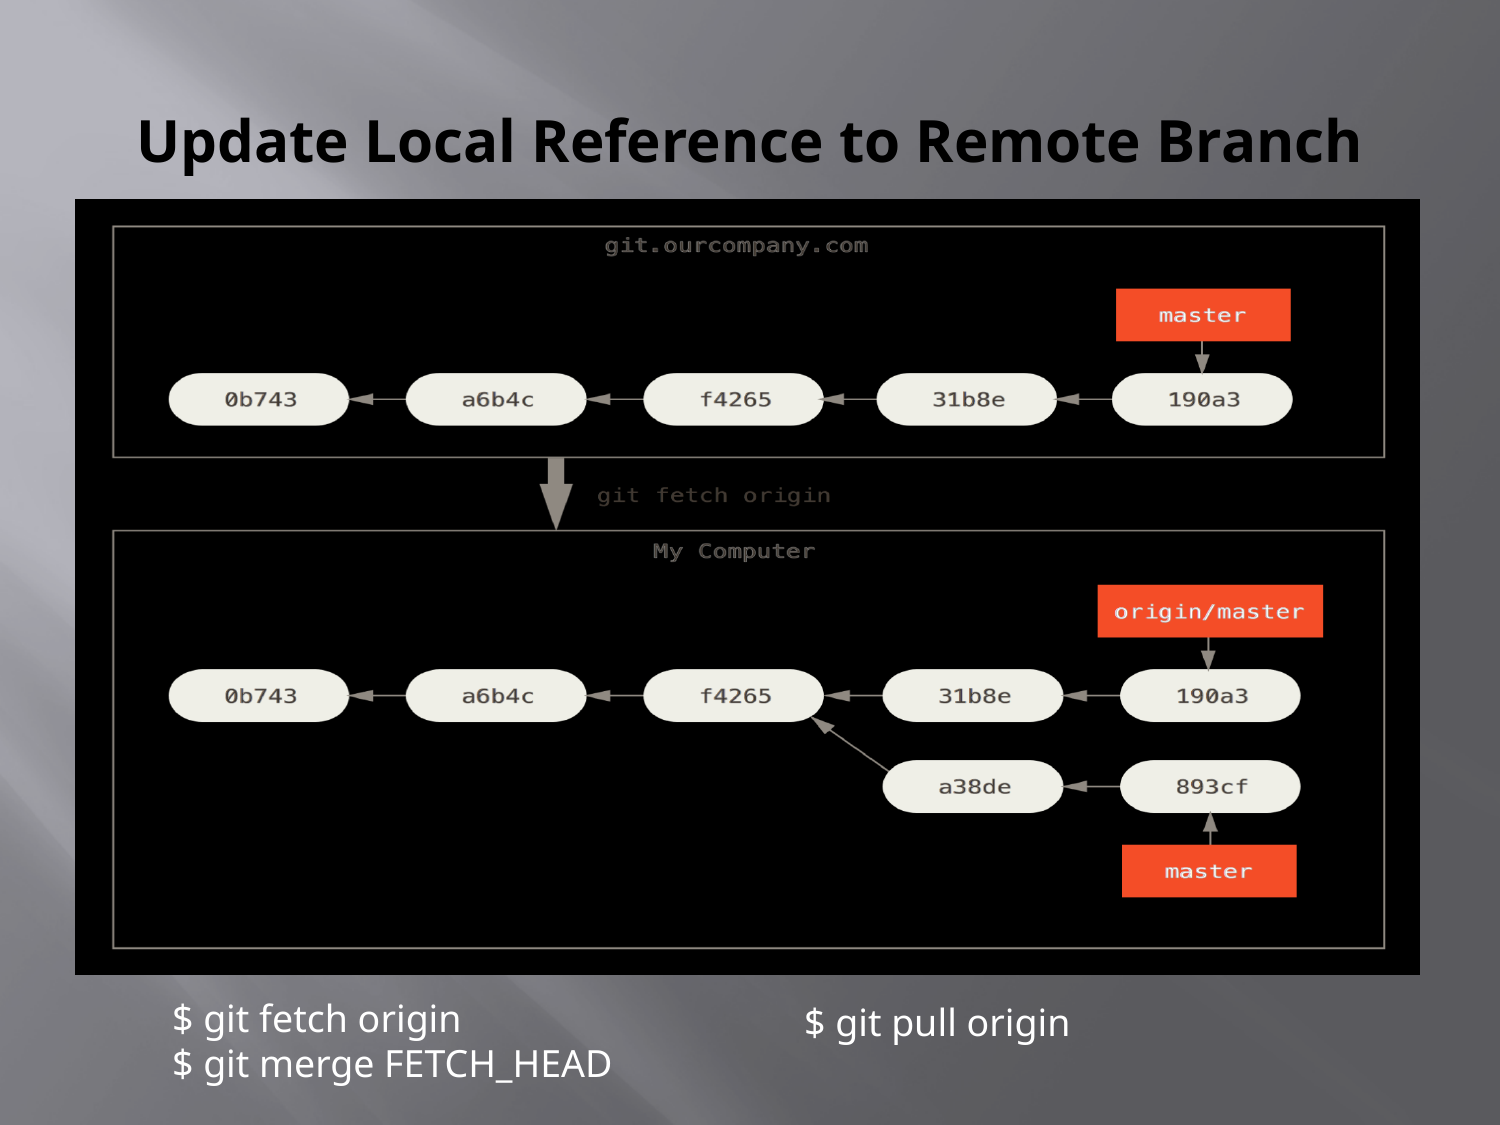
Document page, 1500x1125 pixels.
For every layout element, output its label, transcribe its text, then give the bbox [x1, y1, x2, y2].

title Update Local Reference to Remote Branch [75, 45, 1425, 209]
picture [74, 199, 1420, 976]
text_box $ git fetch origin $ git merge FETCH_HEAD [157, 1018, 629, 1093]
text_box $ git pull origin [789, 1018, 1086, 1052]
